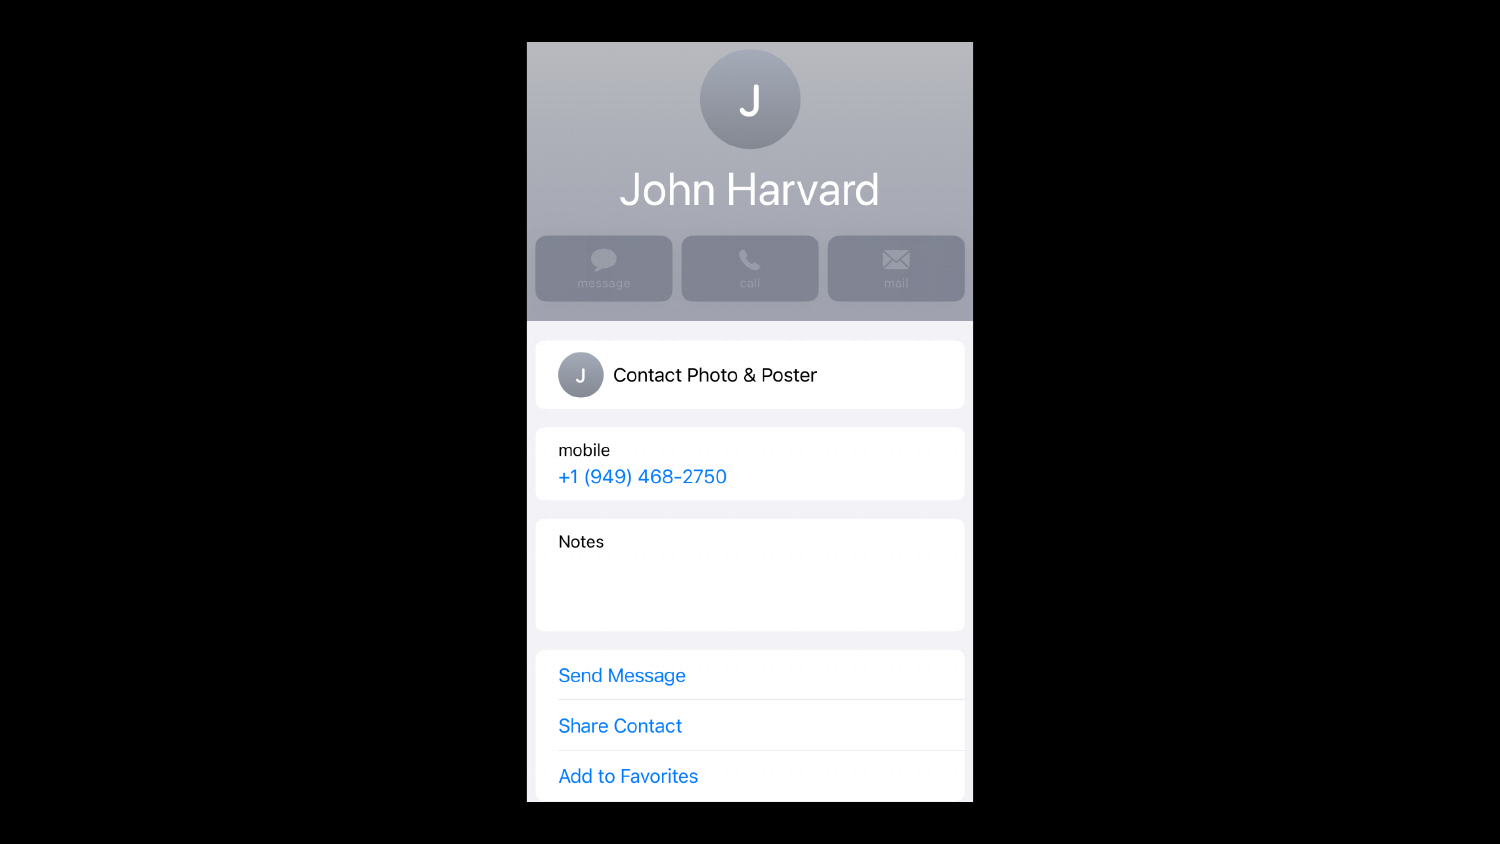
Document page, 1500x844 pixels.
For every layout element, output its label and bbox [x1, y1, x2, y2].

picture [526, 41, 974, 802]
